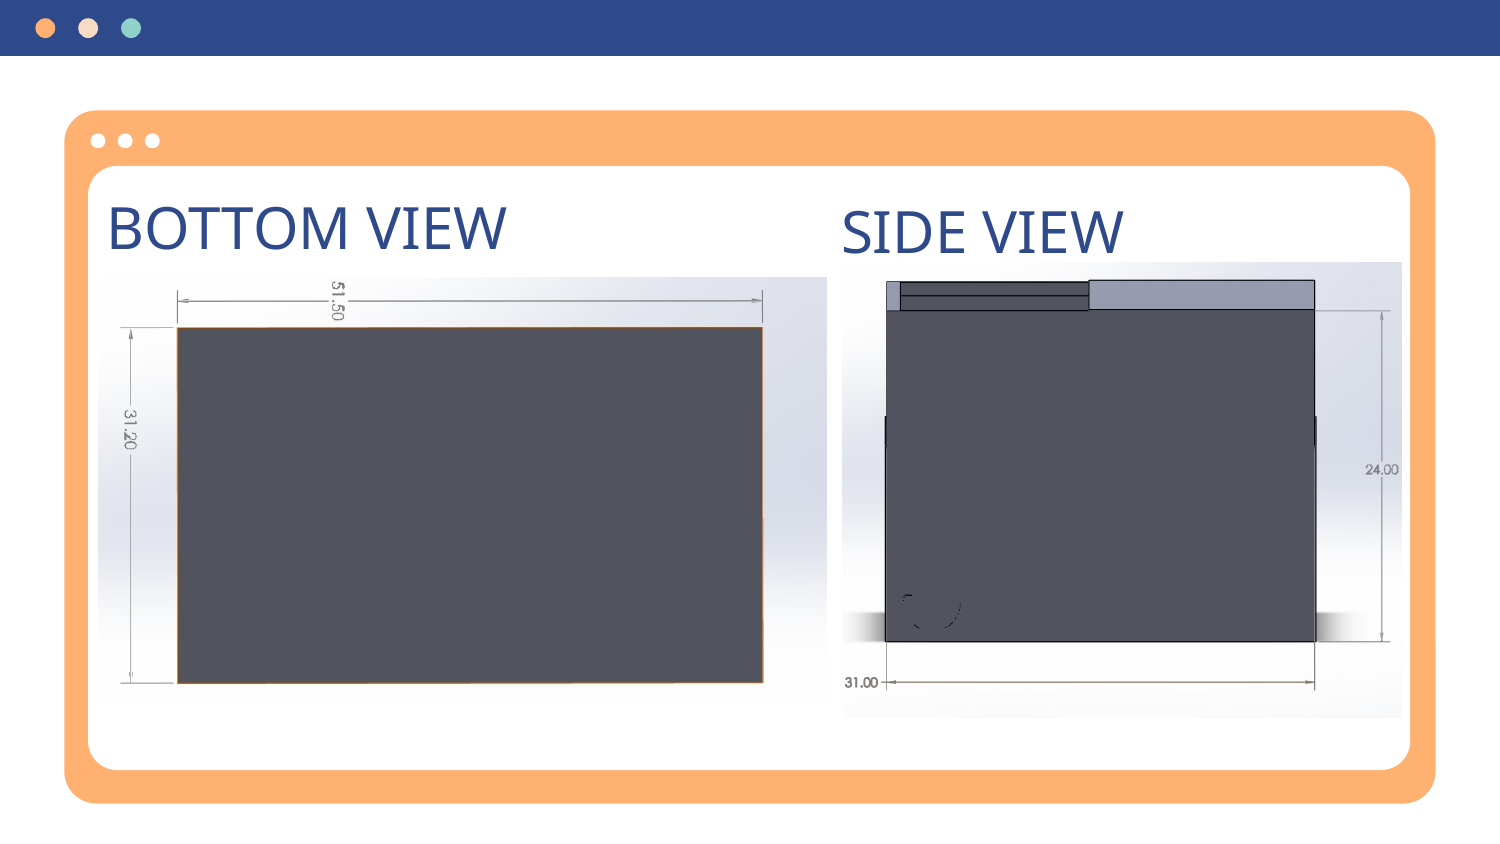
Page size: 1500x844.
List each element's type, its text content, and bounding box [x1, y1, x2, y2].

picture [97, 277, 827, 703]
text_box [88, 165, 1411, 771]
text_box [64, 110, 1436, 804]
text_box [0, 0, 1500, 57]
text_box BOTTOM VIEW [92, 184, 843, 270]
text_box [117, 133, 133, 149]
text_box SIDE VIEW [826, 188, 1500, 273]
picture [841, 261, 1403, 719]
text_box [90, 133, 106, 149]
text_box [144, 133, 160, 149]
